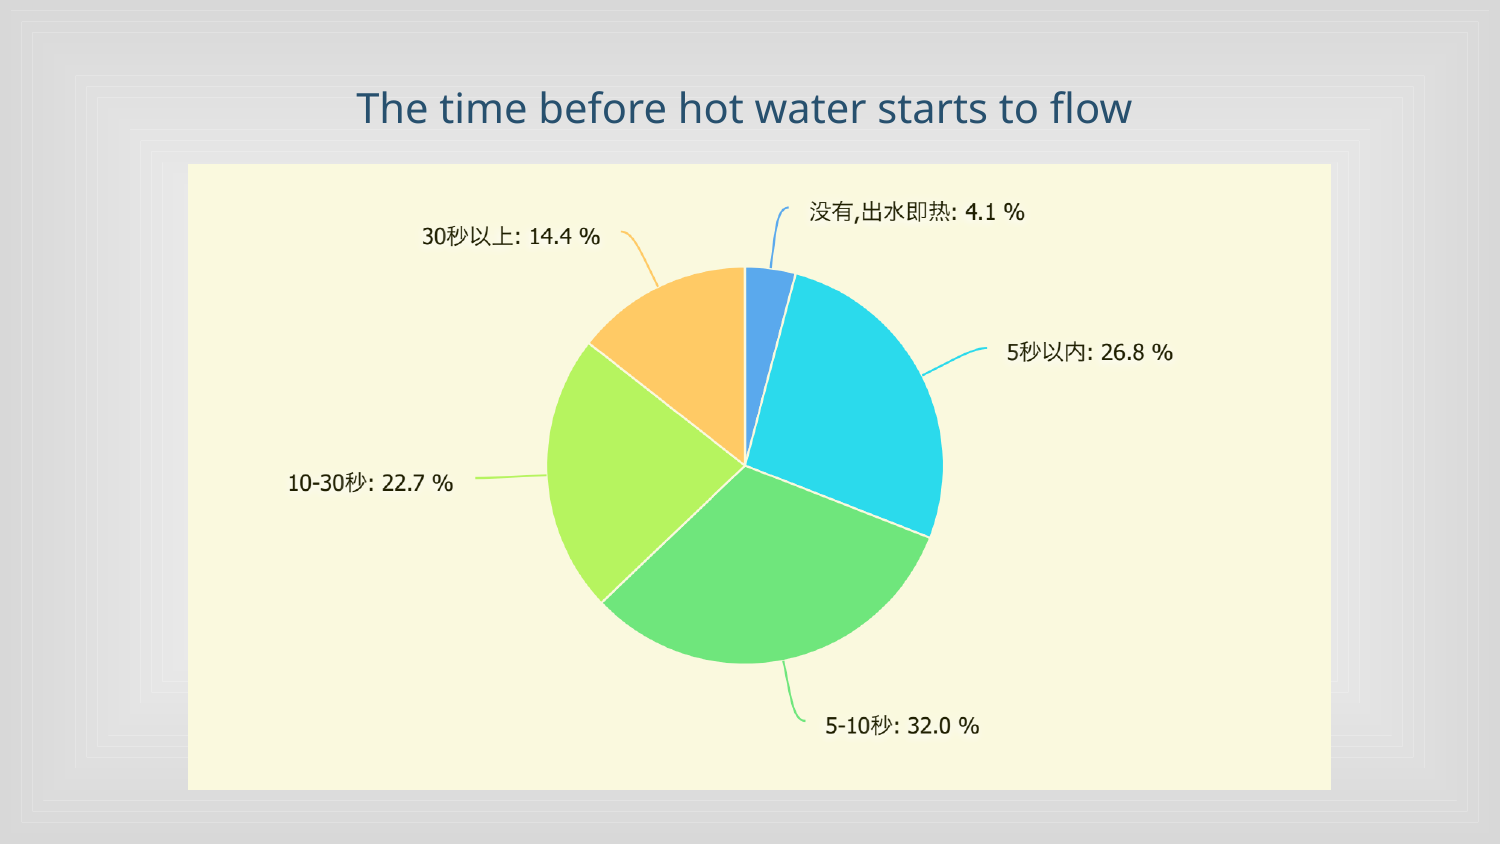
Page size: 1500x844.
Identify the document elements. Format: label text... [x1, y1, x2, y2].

title The time before hot water starts to flow [341, 80, 1178, 164]
picture [188, 164, 1331, 790]
